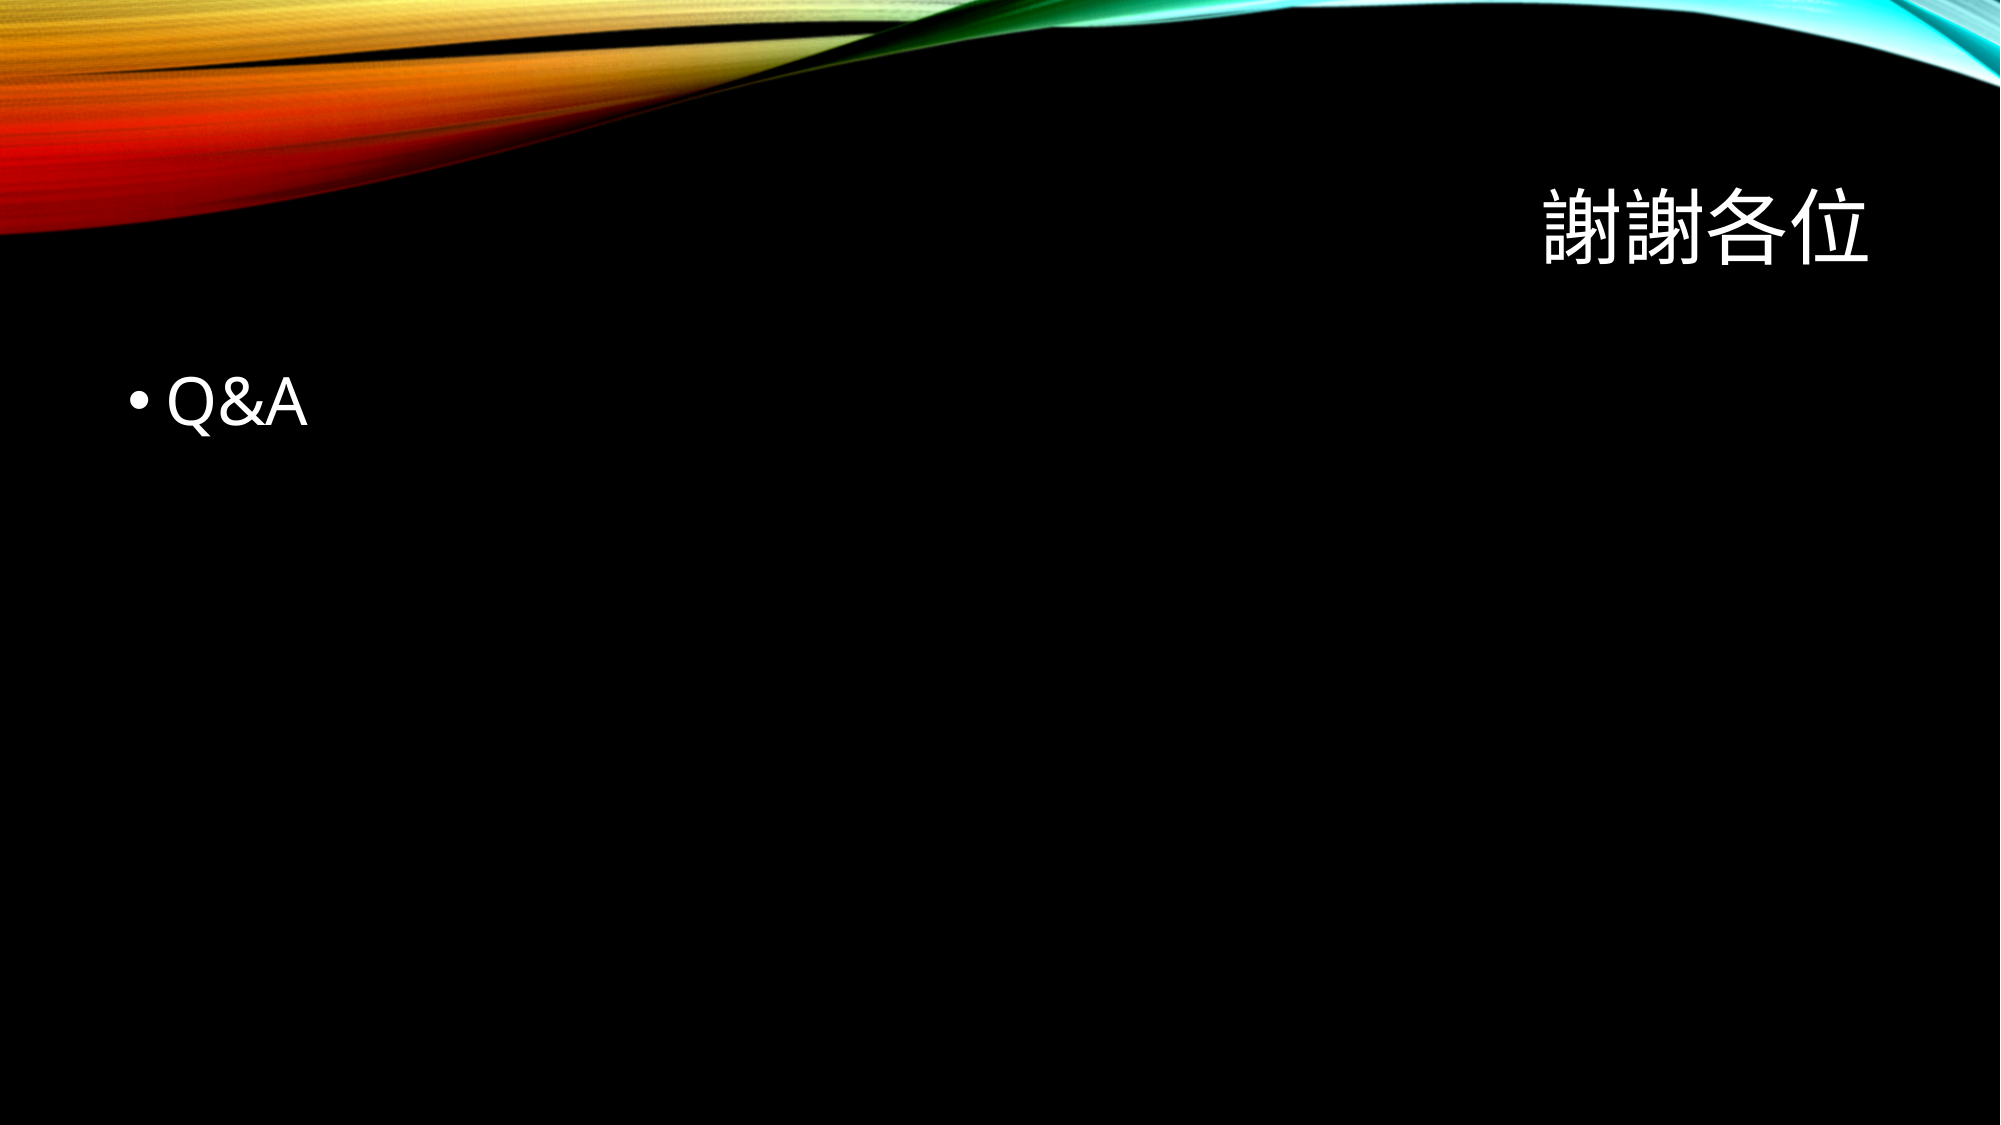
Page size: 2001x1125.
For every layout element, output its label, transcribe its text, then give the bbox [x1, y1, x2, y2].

title 謝謝各位 [474, 125, 1888, 338]
picture [0, 0, 2000, 237]
list Q&A [112, 360, 1888, 1021]
